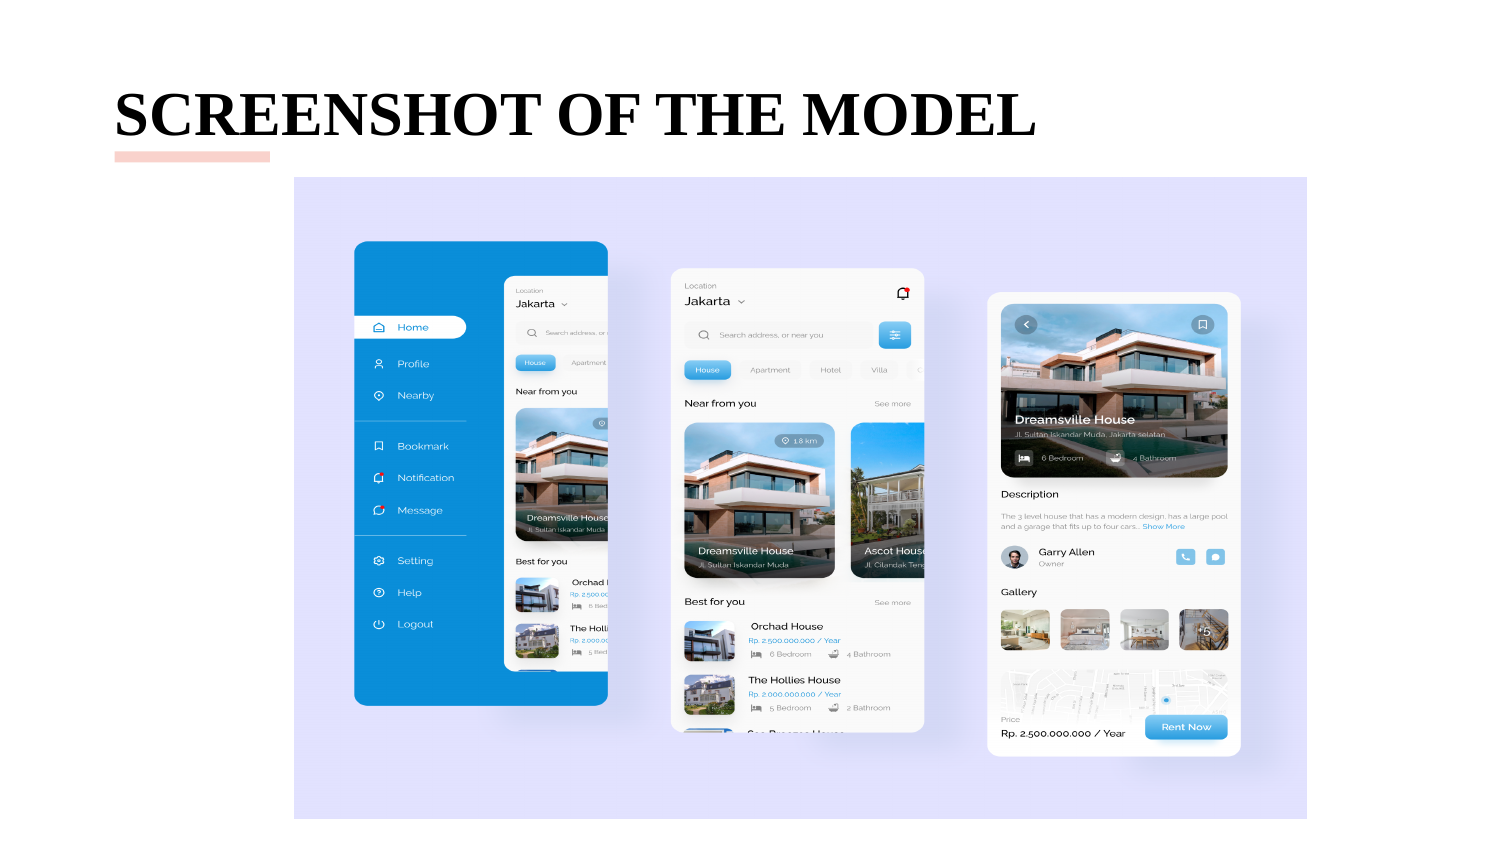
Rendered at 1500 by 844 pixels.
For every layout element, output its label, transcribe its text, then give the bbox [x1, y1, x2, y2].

title SCREENSHOT OF THE MODEL [99, 58, 1498, 153]
text_box [114, 151, 270, 163]
picture [294, 176, 1307, 819]
